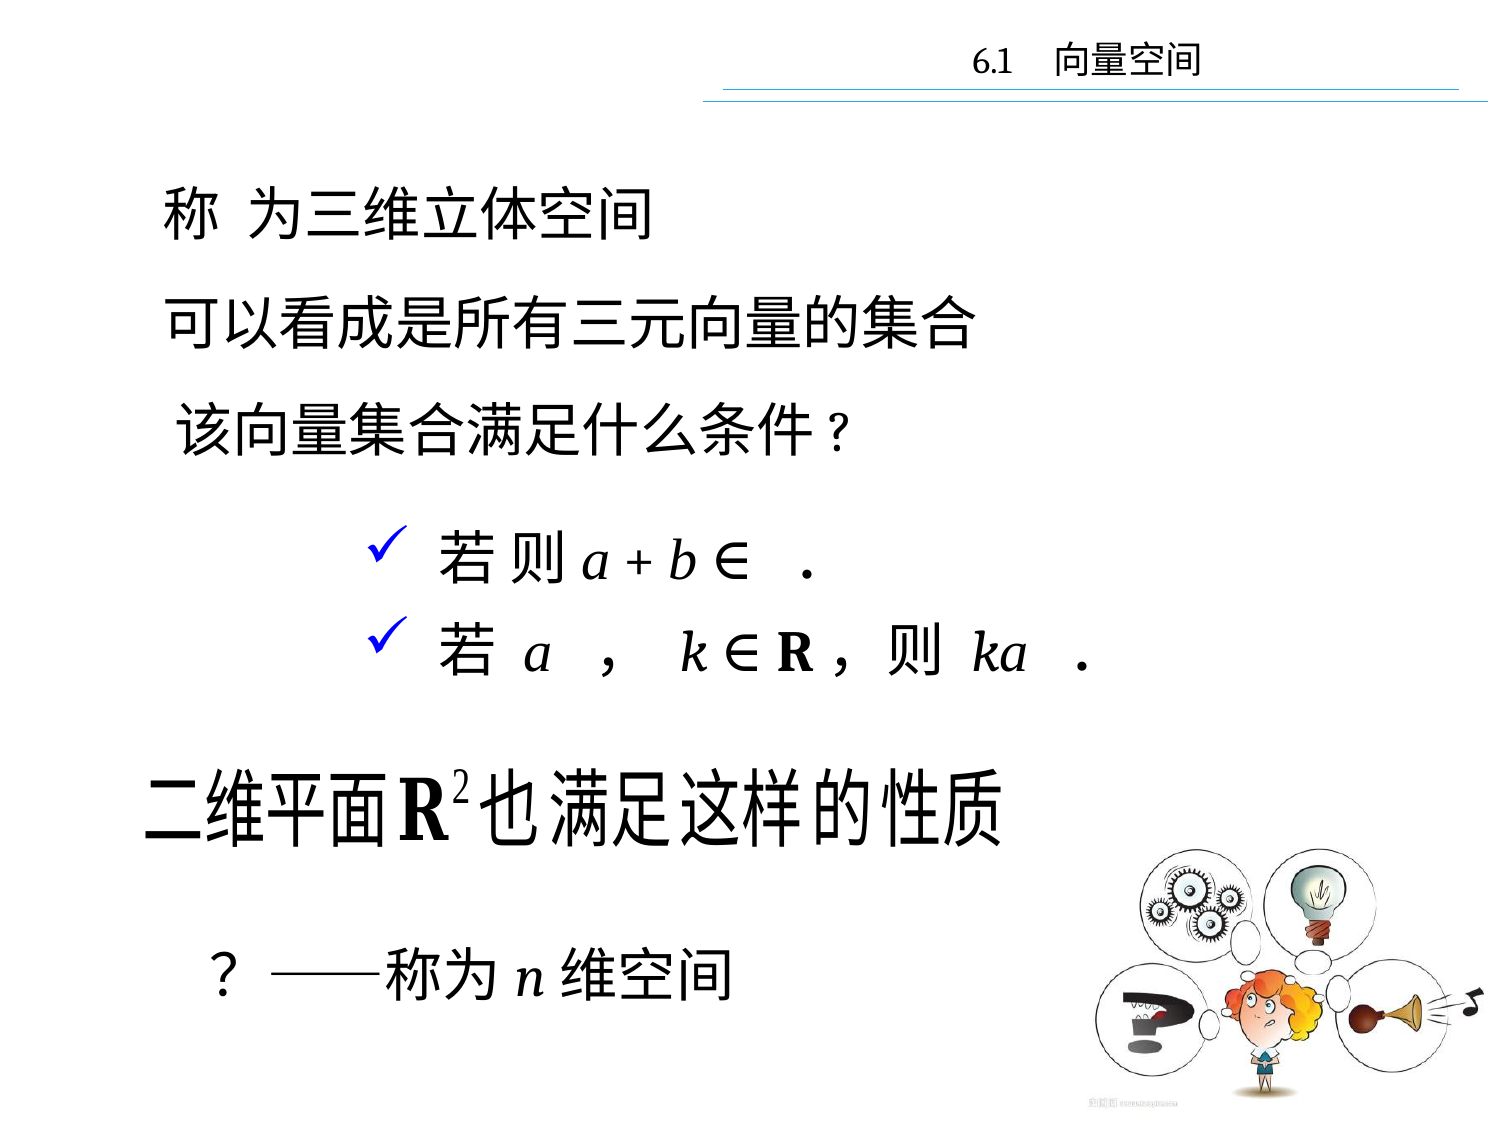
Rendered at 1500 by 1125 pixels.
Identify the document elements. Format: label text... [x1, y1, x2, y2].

picture [1085, 833, 1500, 1112]
text_box 该向量集合满足什么条件? [159, 365, 916, 471]
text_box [702, 28, 1489, 102]
text_box 可以看成是所有三元向量的集合 [147, 258, 1046, 364]
